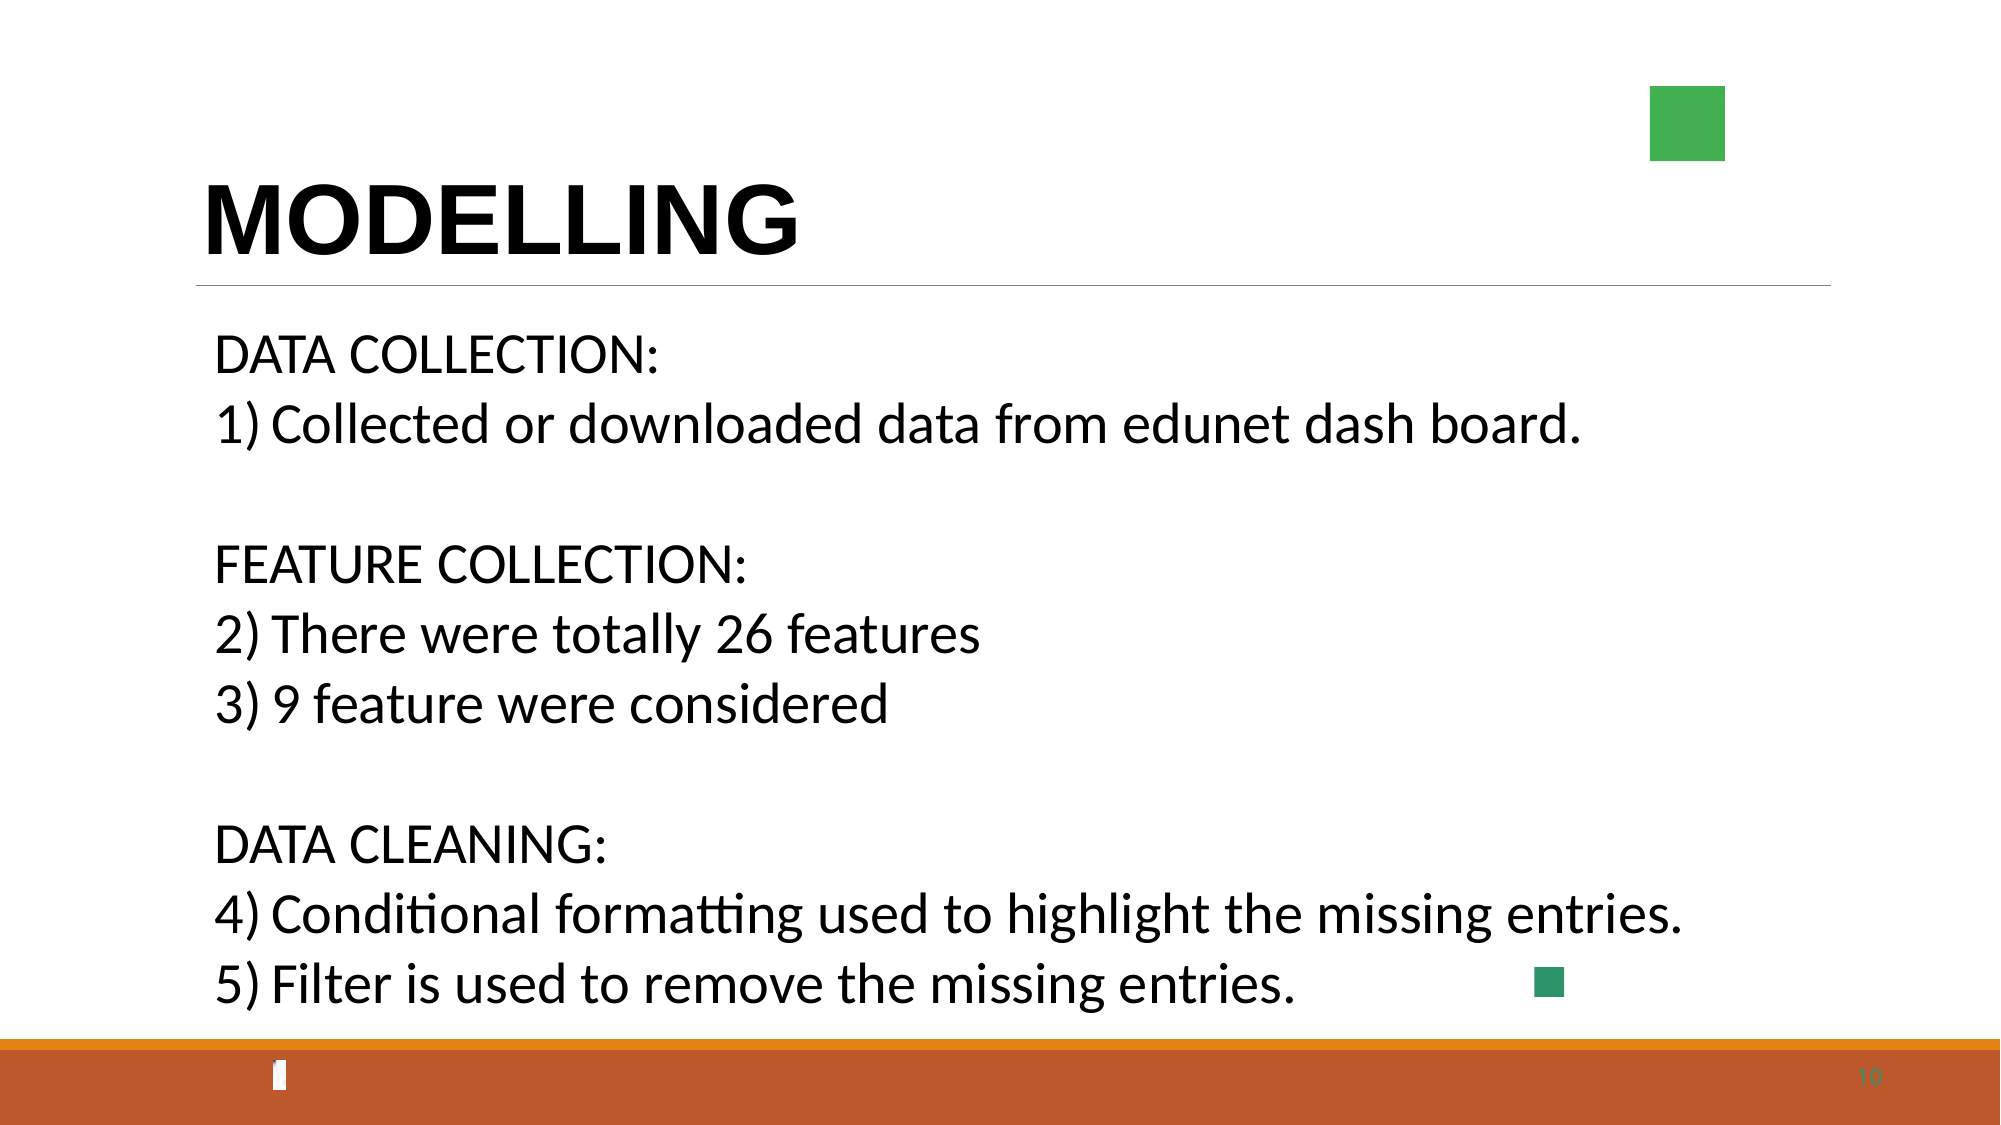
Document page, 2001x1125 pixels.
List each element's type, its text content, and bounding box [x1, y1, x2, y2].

picture [272, 1060, 287, 1091]
text_box DATA COLLECTION: Collected or downloaded data from edunet dash board. FEATURE COLLECTION: There were totally 26 features 9 feature were considered DATA CLEANING: Conditional formatting used to highlight the missing entries. Filter is used to remove the missing entries. [199, 307, 1986, 1023]
text_box [1649, 86, 1725, 162]
text_box MODELLING [199, 152, 875, 275]
text_box 10 [1849, 1061, 1888, 1095]
